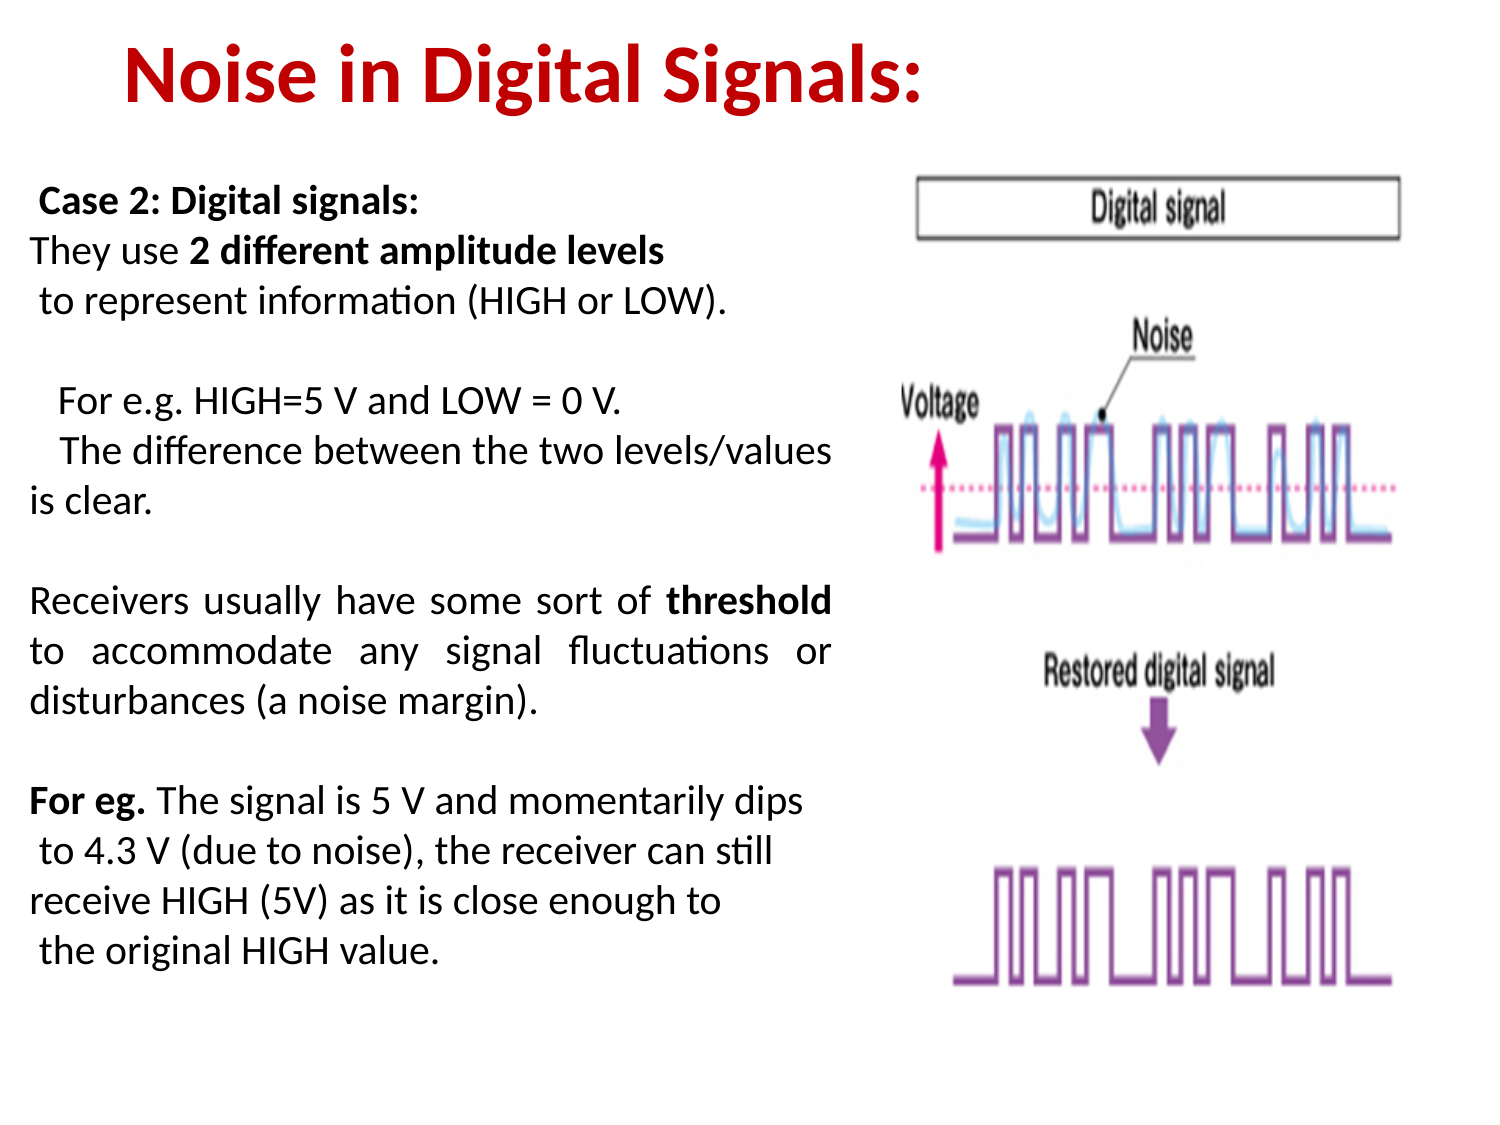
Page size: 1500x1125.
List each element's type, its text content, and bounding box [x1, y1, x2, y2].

title Noise in Digital Signals: [123, 19, 1268, 121]
list Case 2: Digital signals: They use 2 different amplitude levels to represent information (HIGH or LOW). For e.g. HIGH=5 V and LOW = 0 V. The difference between the two levels/values is clear. Receivers usually have some sort of threshold to accommodate any signal fluctuations or disturbances (a noise margin). For eg. The signal is 5 V and momentarily dips to 4.3 V (due to noise), the receiver can still receive HIGH (5V) as it is close enough to the original HIGH value. [29, 172, 833, 1031]
picture [891, 160, 1407, 1000]
